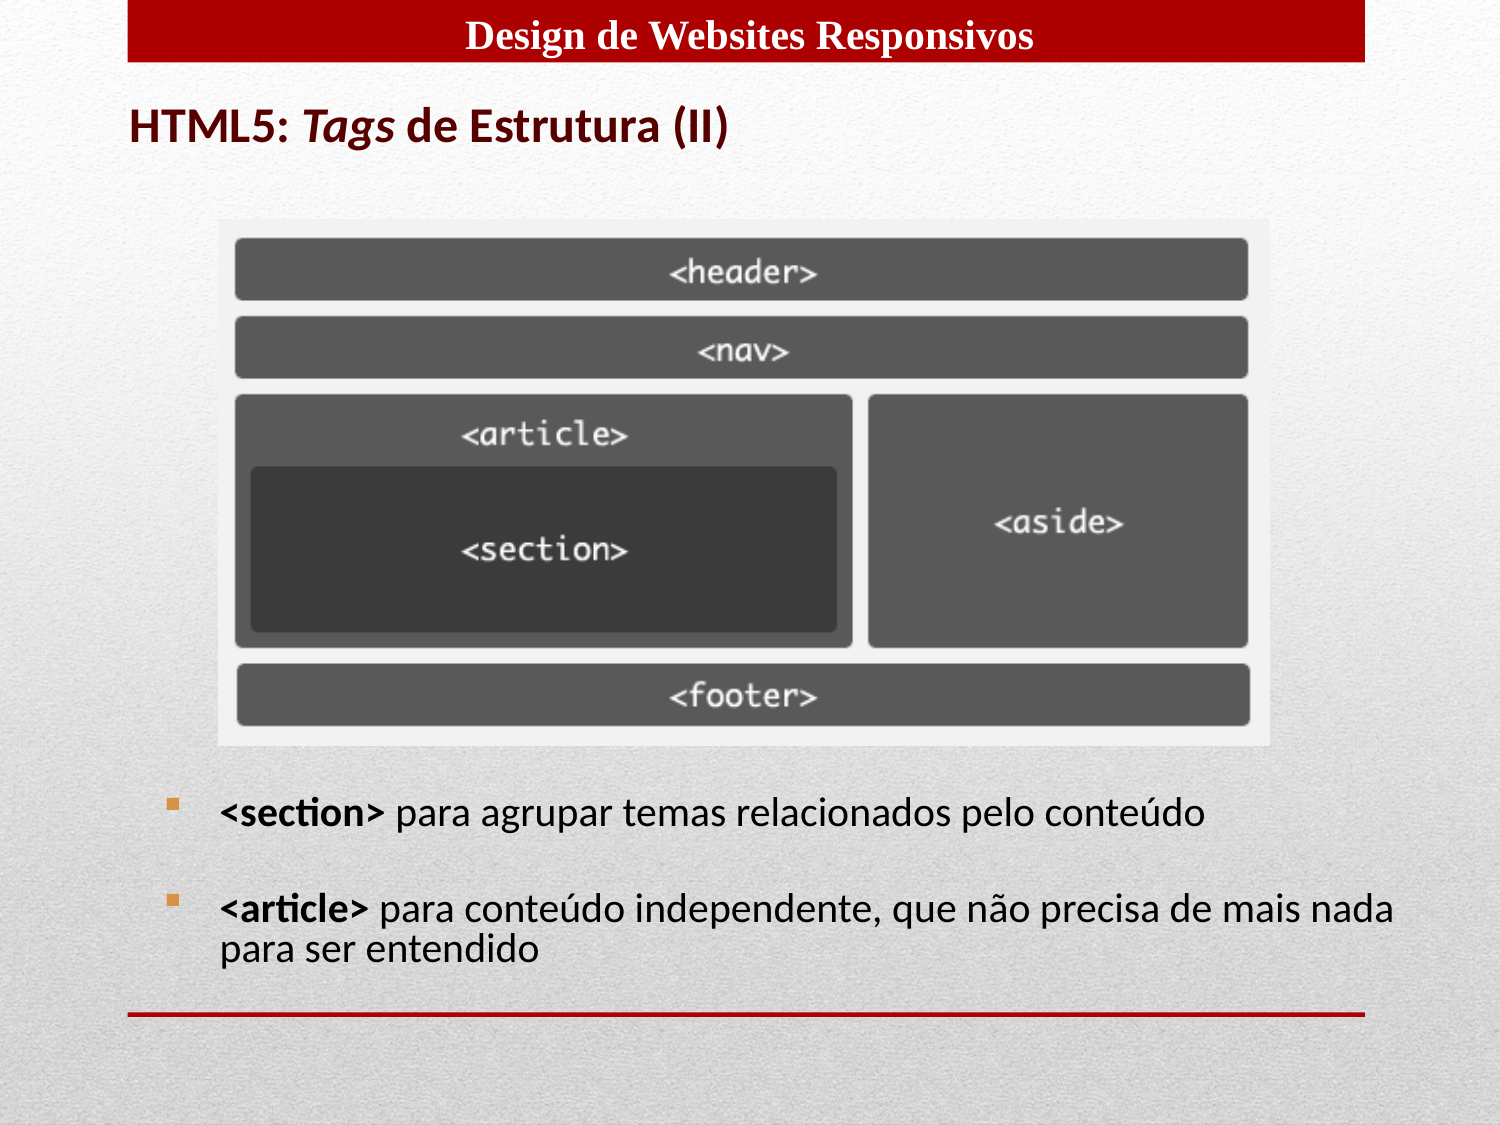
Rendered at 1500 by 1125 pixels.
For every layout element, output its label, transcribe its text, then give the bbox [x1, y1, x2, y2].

text_box HTML5: Tags de Estrutura (II) [115, 85, 745, 160]
text_box <section> para agrupar temas relacionados pelo conteúdo <article> para conteúdo independente, que não precisa de mais nada para ser entendido [148, 786, 1471, 1012]
picture [217, 219, 1271, 747]
